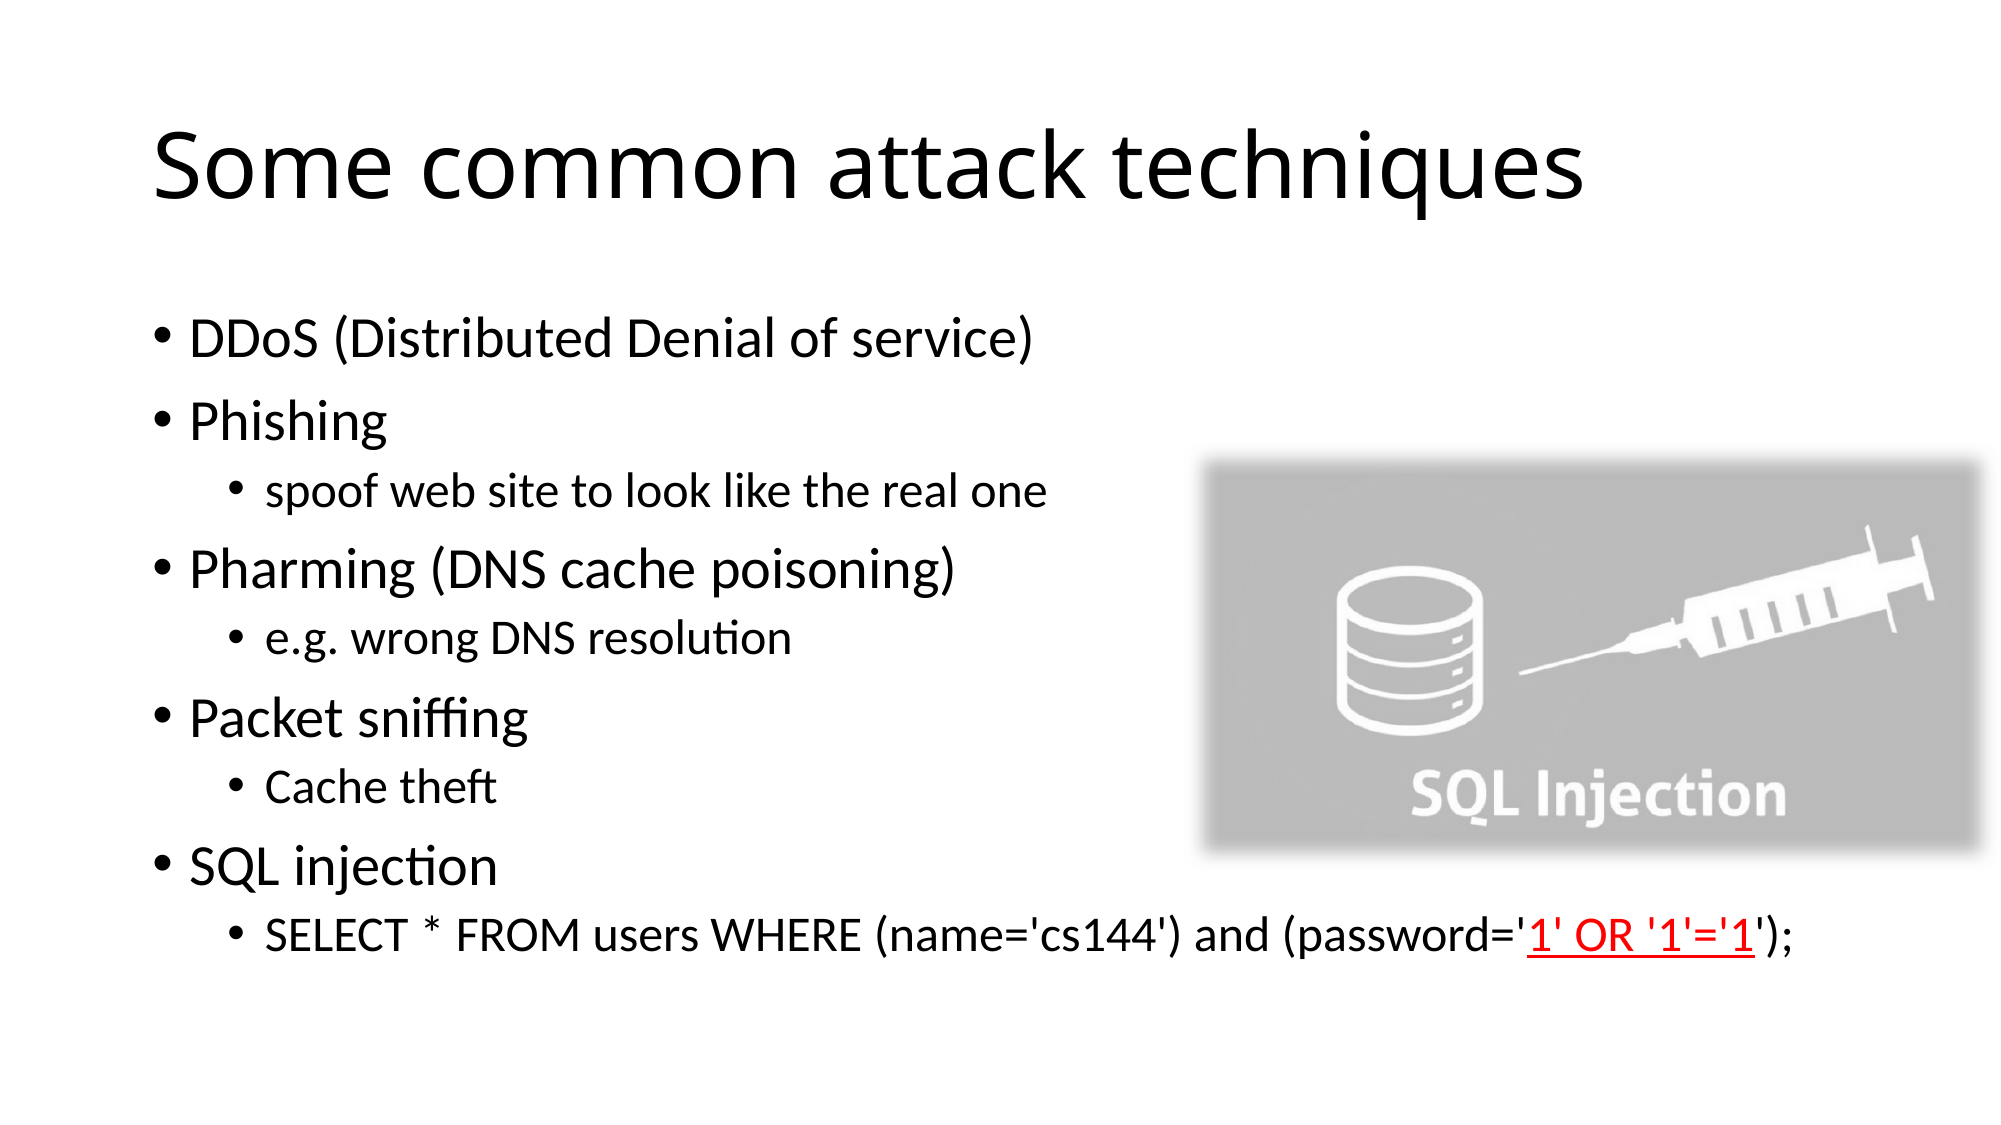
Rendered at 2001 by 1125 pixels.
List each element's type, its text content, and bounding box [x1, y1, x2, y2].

list DDoS (Distributed Denial of service) Phishing spoof web site to look like the real one Pharming (DNS cache poisoning) e.g. wrong DNS resolution Packet sniffing Cache theft SQL injection SELECT * FROM users WHERE (name='cs144') and (password='1' OR '1'='1'); [137, 299, 1863, 1014]
picture [1184, 441, 2000, 871]
title Some common attack techniques [137, 59, 1863, 278]
